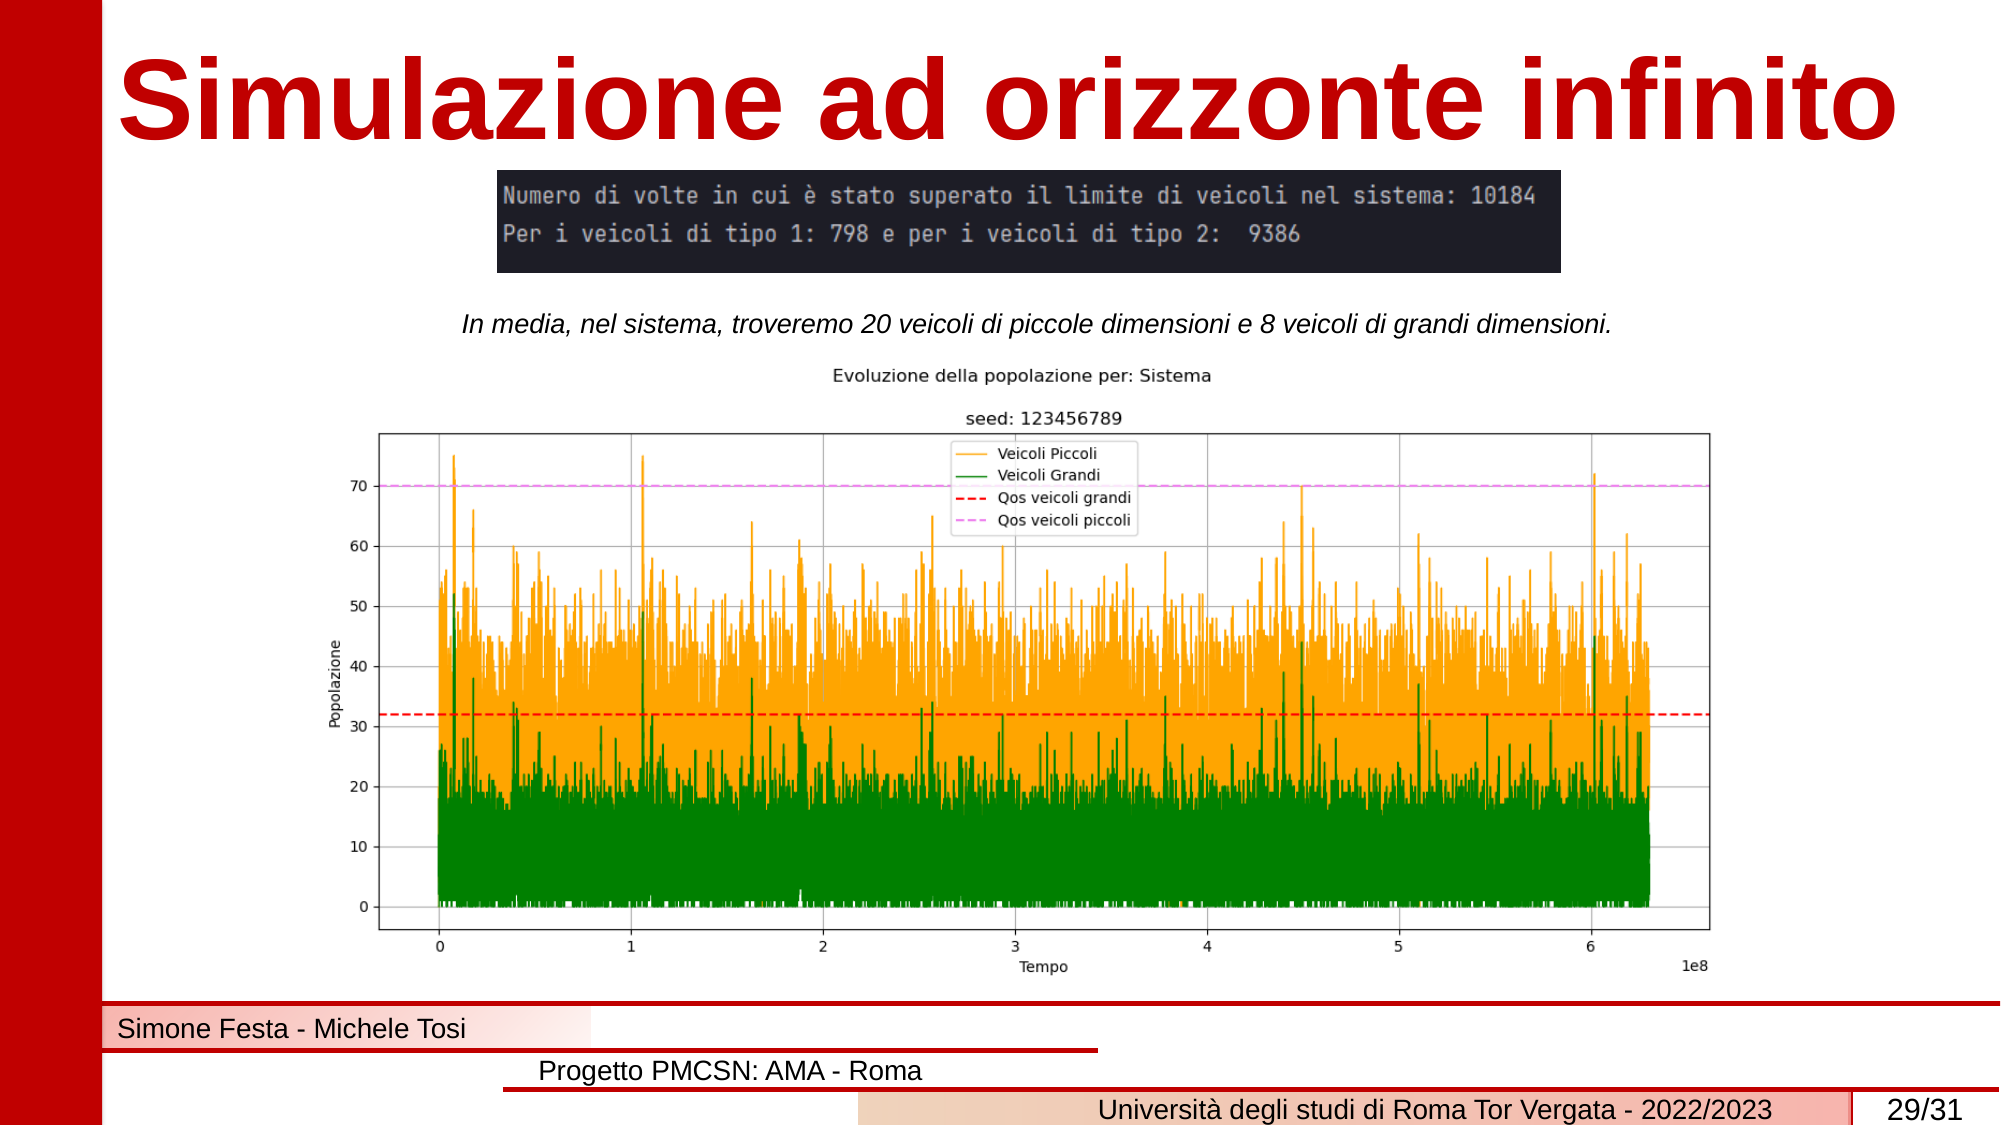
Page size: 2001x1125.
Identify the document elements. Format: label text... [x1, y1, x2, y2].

picture [314, 356, 1734, 1001]
text_box In media, nel sistema, troveremo 20 veicoli di piccole dimensioni e 8 veicoli di grandi dimensioni. [446, 298, 1668, 346]
title Simulazione ad orizzonte infinito [102, 0, 2000, 188]
picture [497, 170, 1561, 273]
